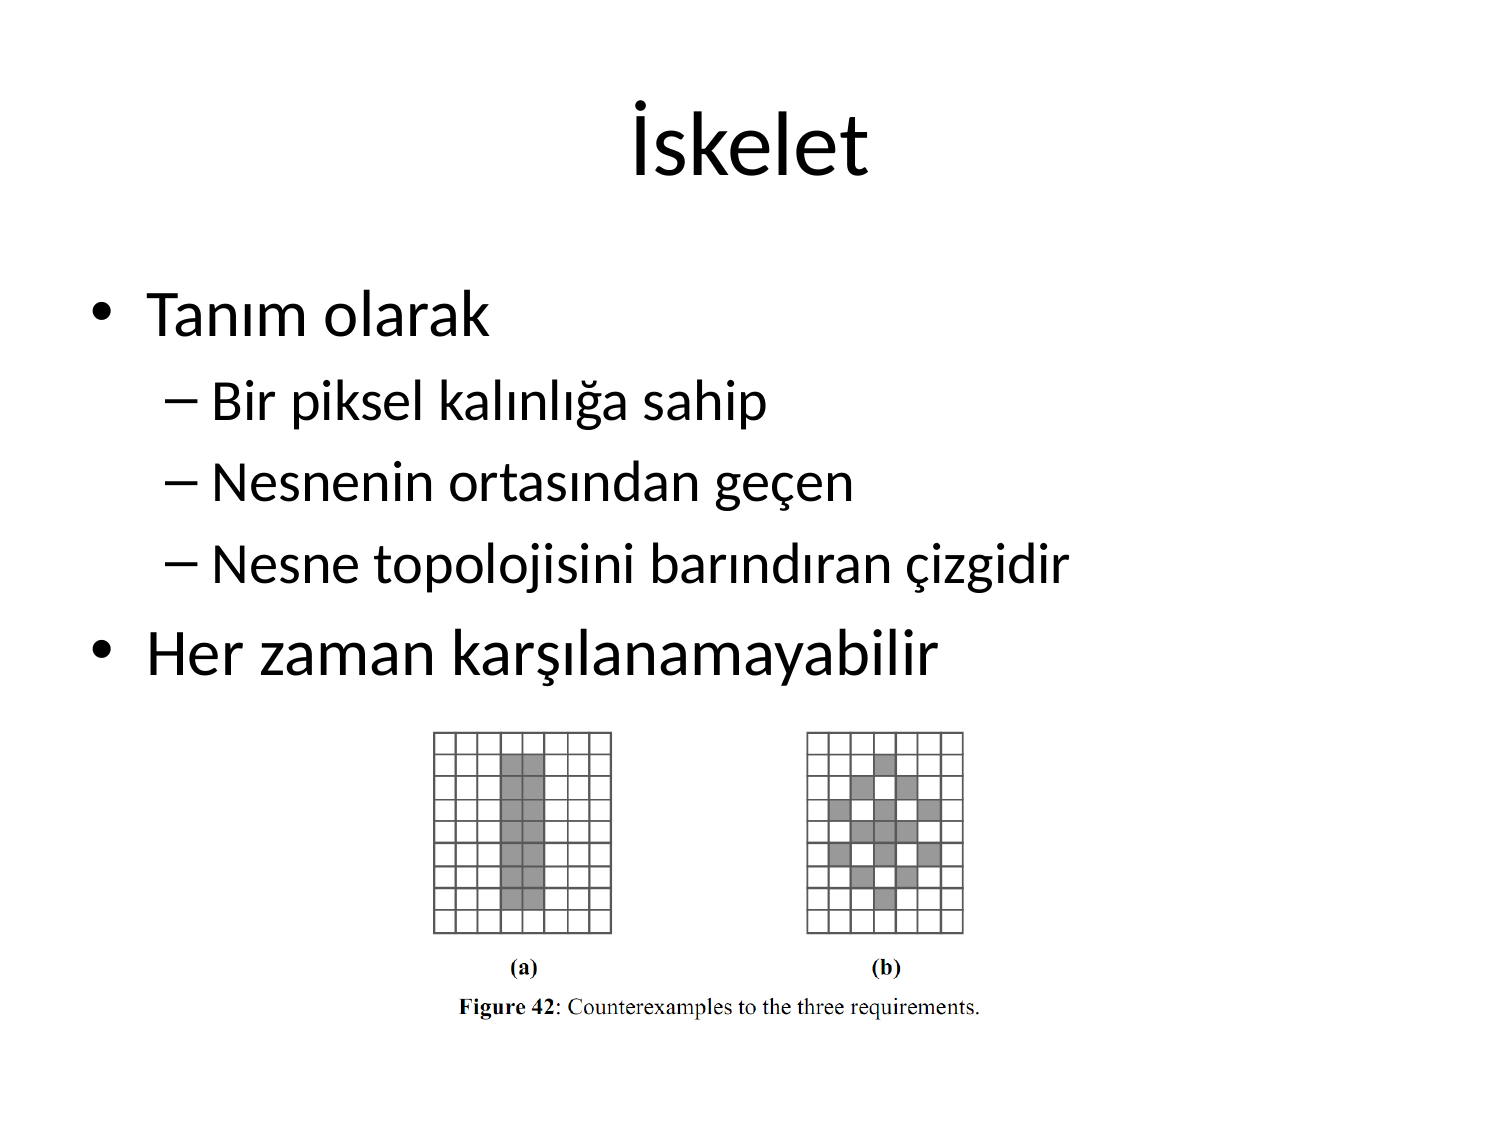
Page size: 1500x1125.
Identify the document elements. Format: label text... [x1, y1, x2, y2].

picture [421, 726, 996, 1042]
list Tanım olarak Bir piksel kalınlığa sahip Nesnenin ortasından geçen Nesne topolojisini barındıran çizgidir Her zaman karşılanamayabilir [75, 262, 1425, 1005]
title İskelet [75, 45, 1425, 233]
